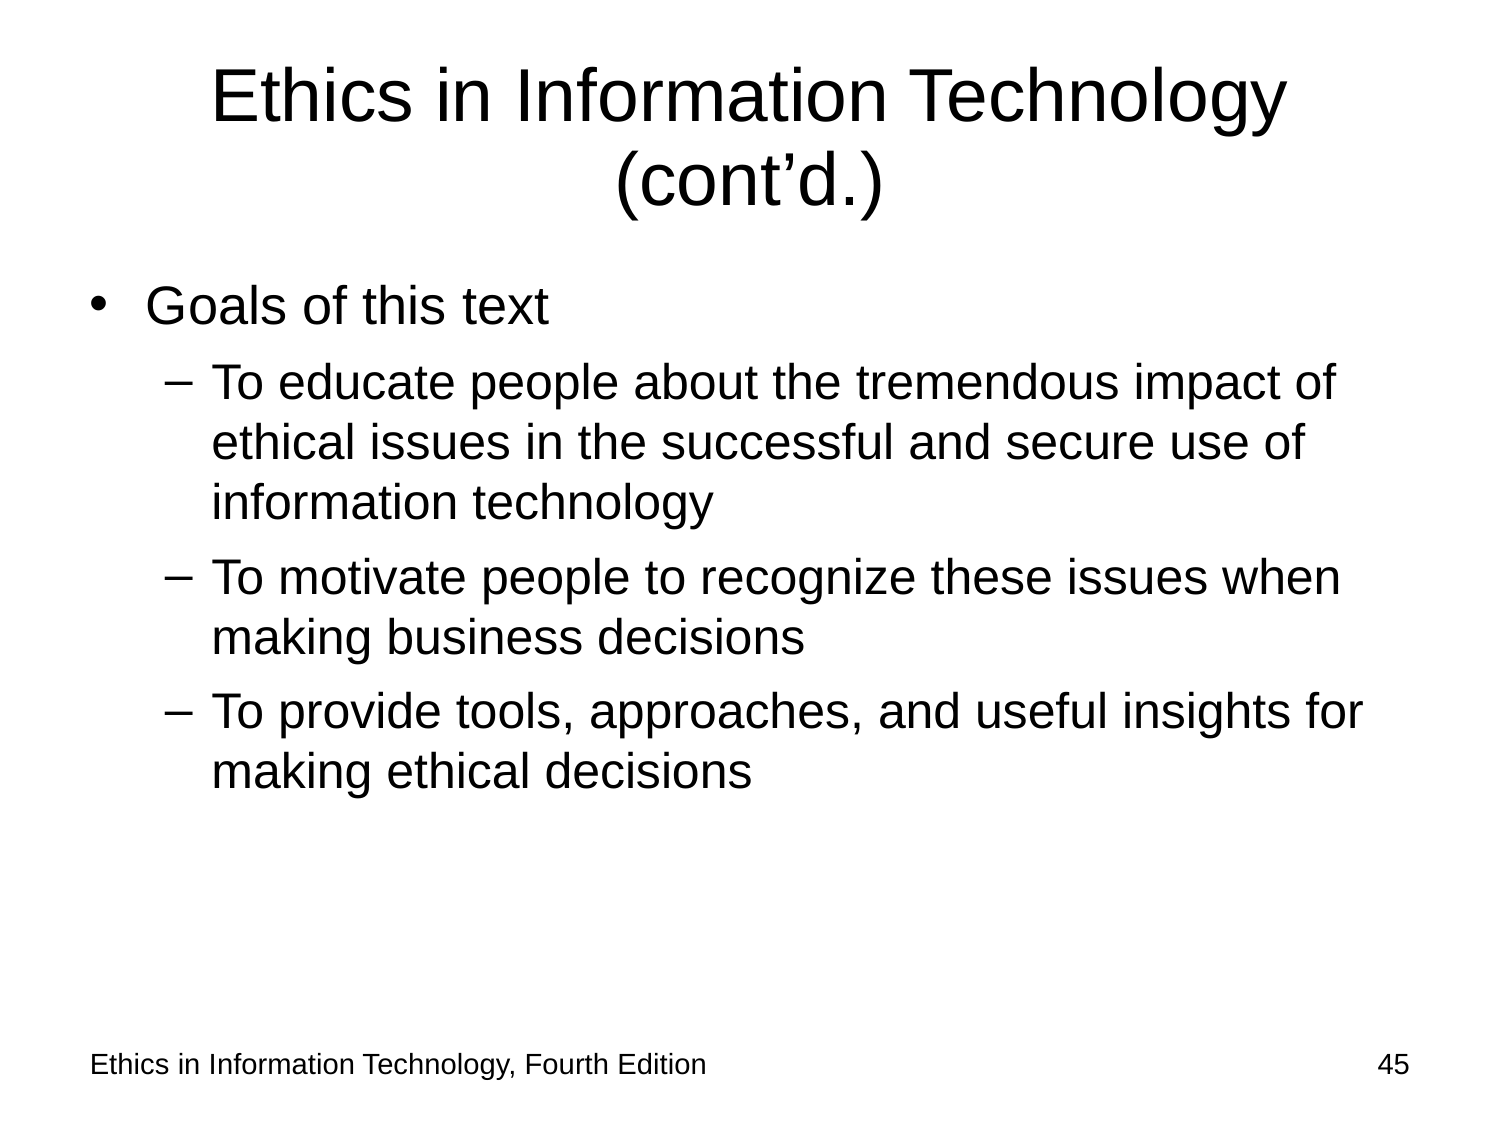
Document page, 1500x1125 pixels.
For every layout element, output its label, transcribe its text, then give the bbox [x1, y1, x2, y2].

slide_number 45 [1074, 1037, 1425, 1103]
title Ethics in Information Technology (cont’d.) [74, 44, 1425, 233]
list Goals of this text To educate people about the tremendous impact of ethical issues in the successful and secure use of information technology To motivate people to recognize these issues when making business decisions To provide tools, approaches, and useful insights for making ethical decisions [74, 262, 1425, 1005]
footer Ethics in Information Technology, Fourth Edition [74, 1037, 1074, 1103]
